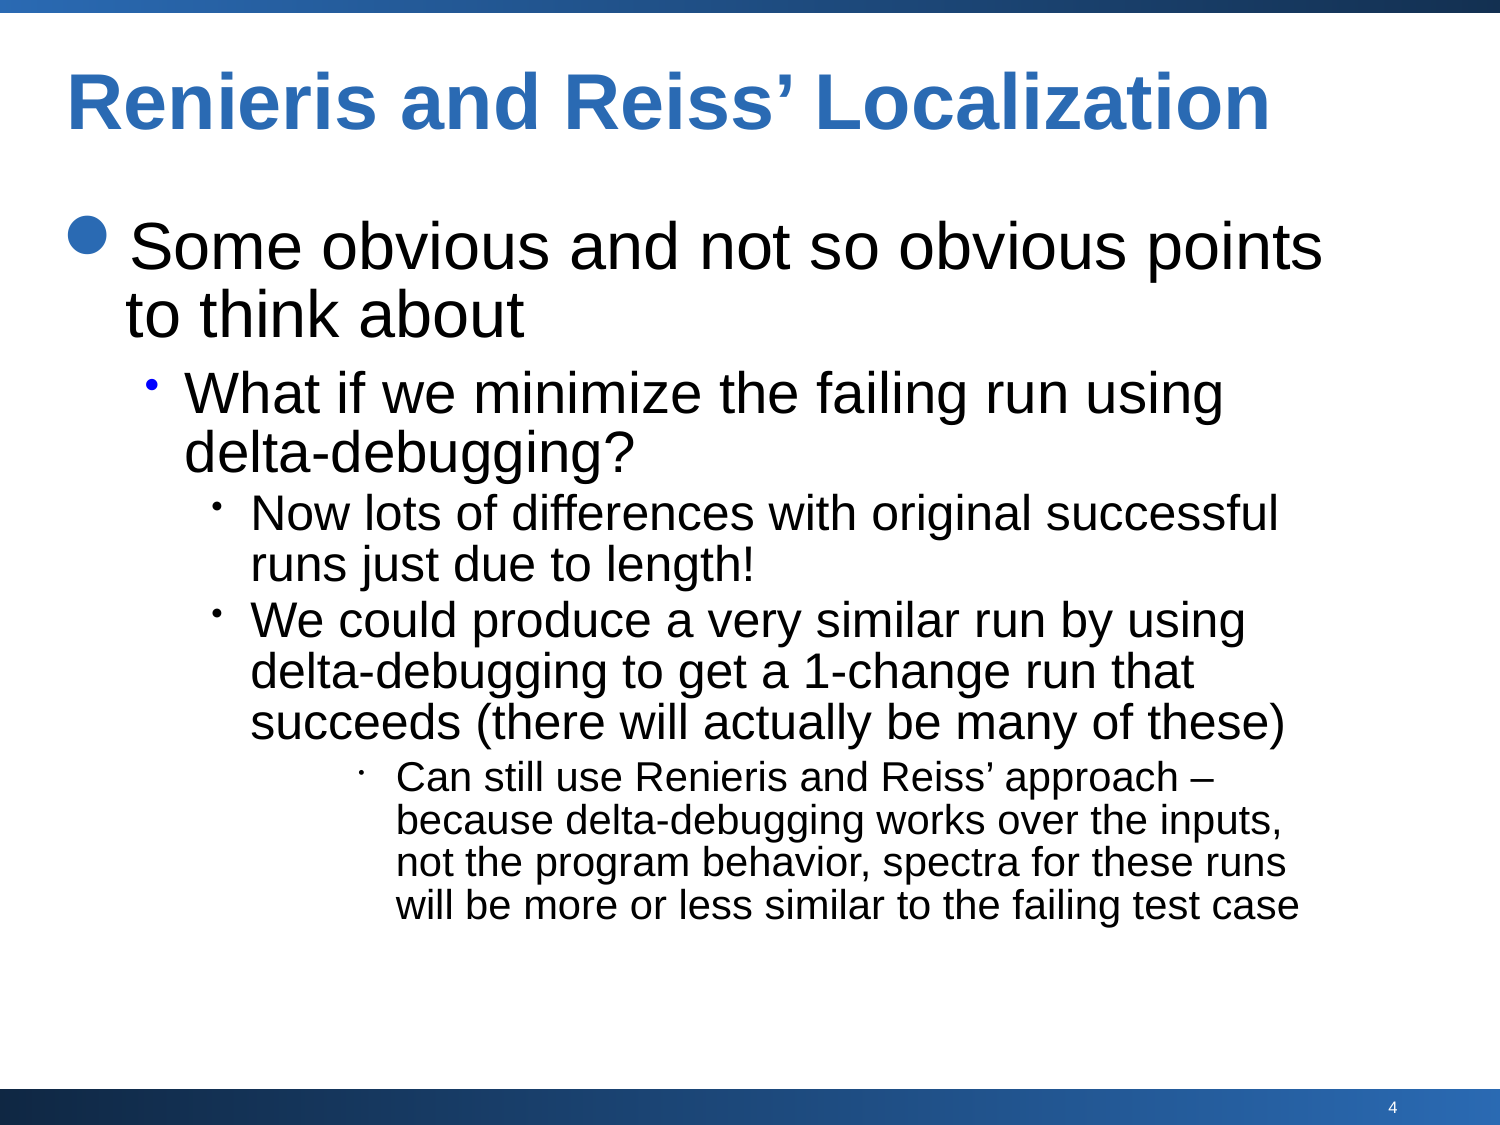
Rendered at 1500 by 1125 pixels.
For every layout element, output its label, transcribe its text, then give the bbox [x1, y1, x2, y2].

title Renieris and Reiss’ Localization [66, 40, 1497, 169]
list Some obvious and not so obvious points to think about What if we minimize the failing run using delta-debugging? Now lots of differences with original successful runs just due to length! We could produce a very similar run by using delta-debugging to get a 1-change run that succeeds (there will actually be many of these) Can still use Renieris and Reiss’ approach – because delta-debugging works over the inputs, not the program behavior, spectra for these runs will be more or less similar to the failing test case [47, 207, 1365, 1071]
